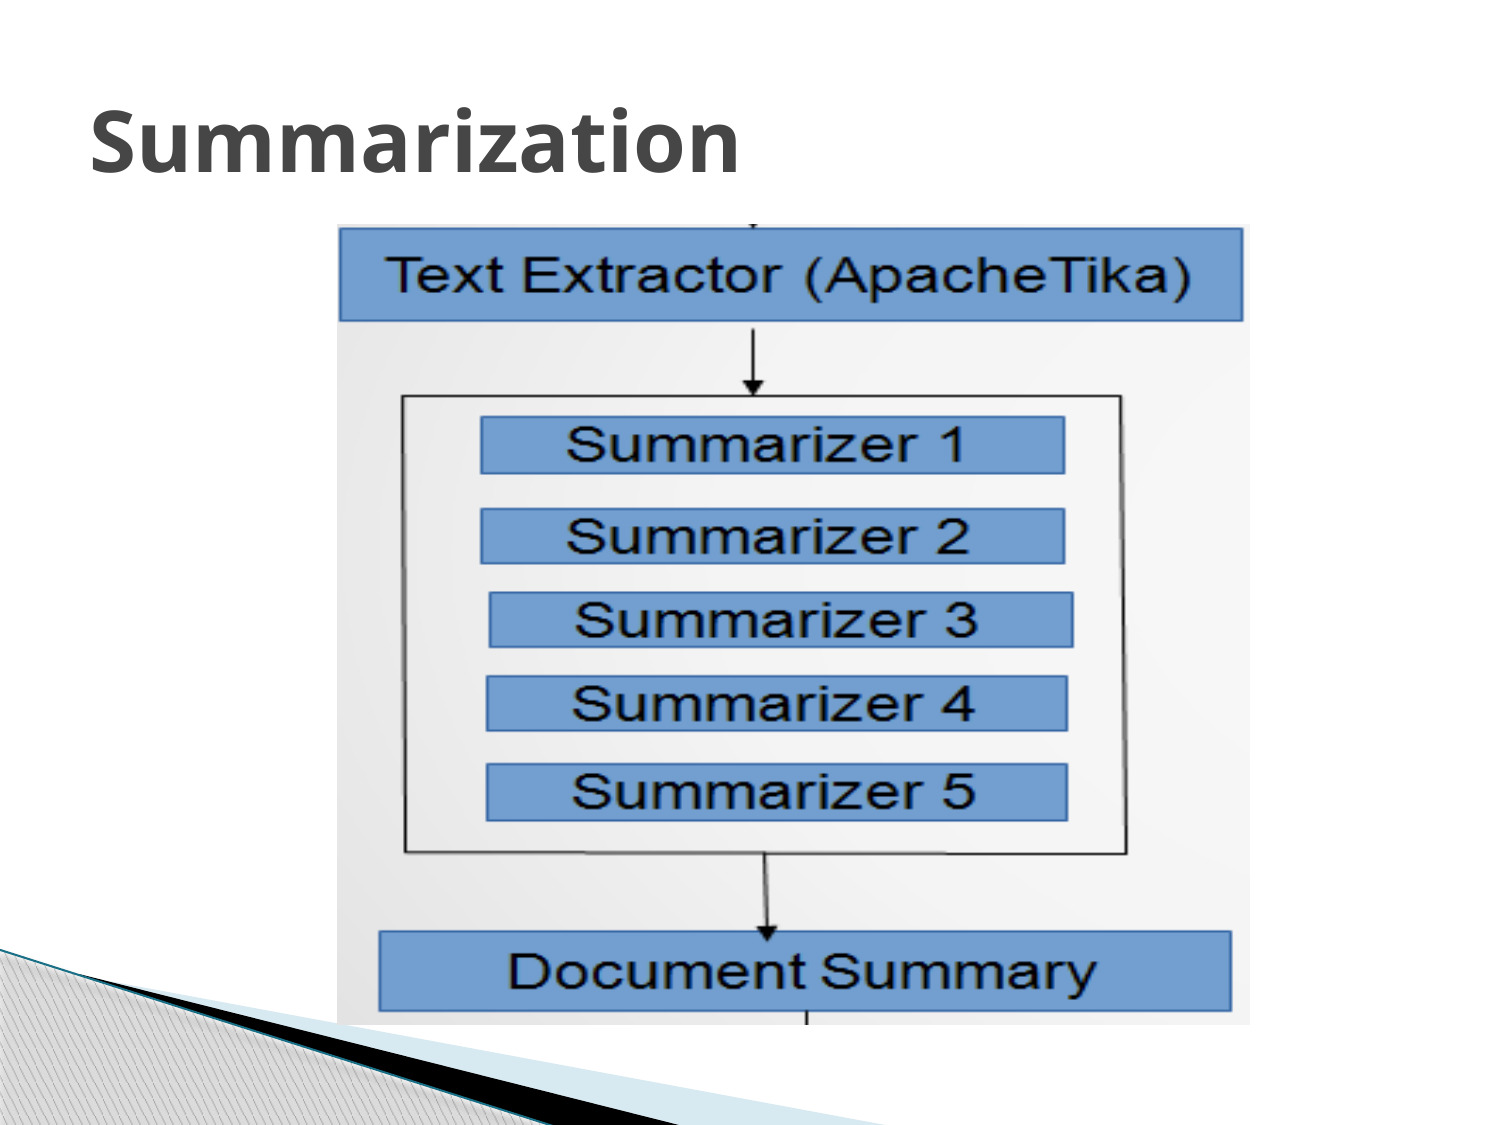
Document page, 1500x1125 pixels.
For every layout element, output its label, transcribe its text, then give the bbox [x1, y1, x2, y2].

title Summarization [75, 45, 1425, 233]
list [337, 224, 1251, 1026]
